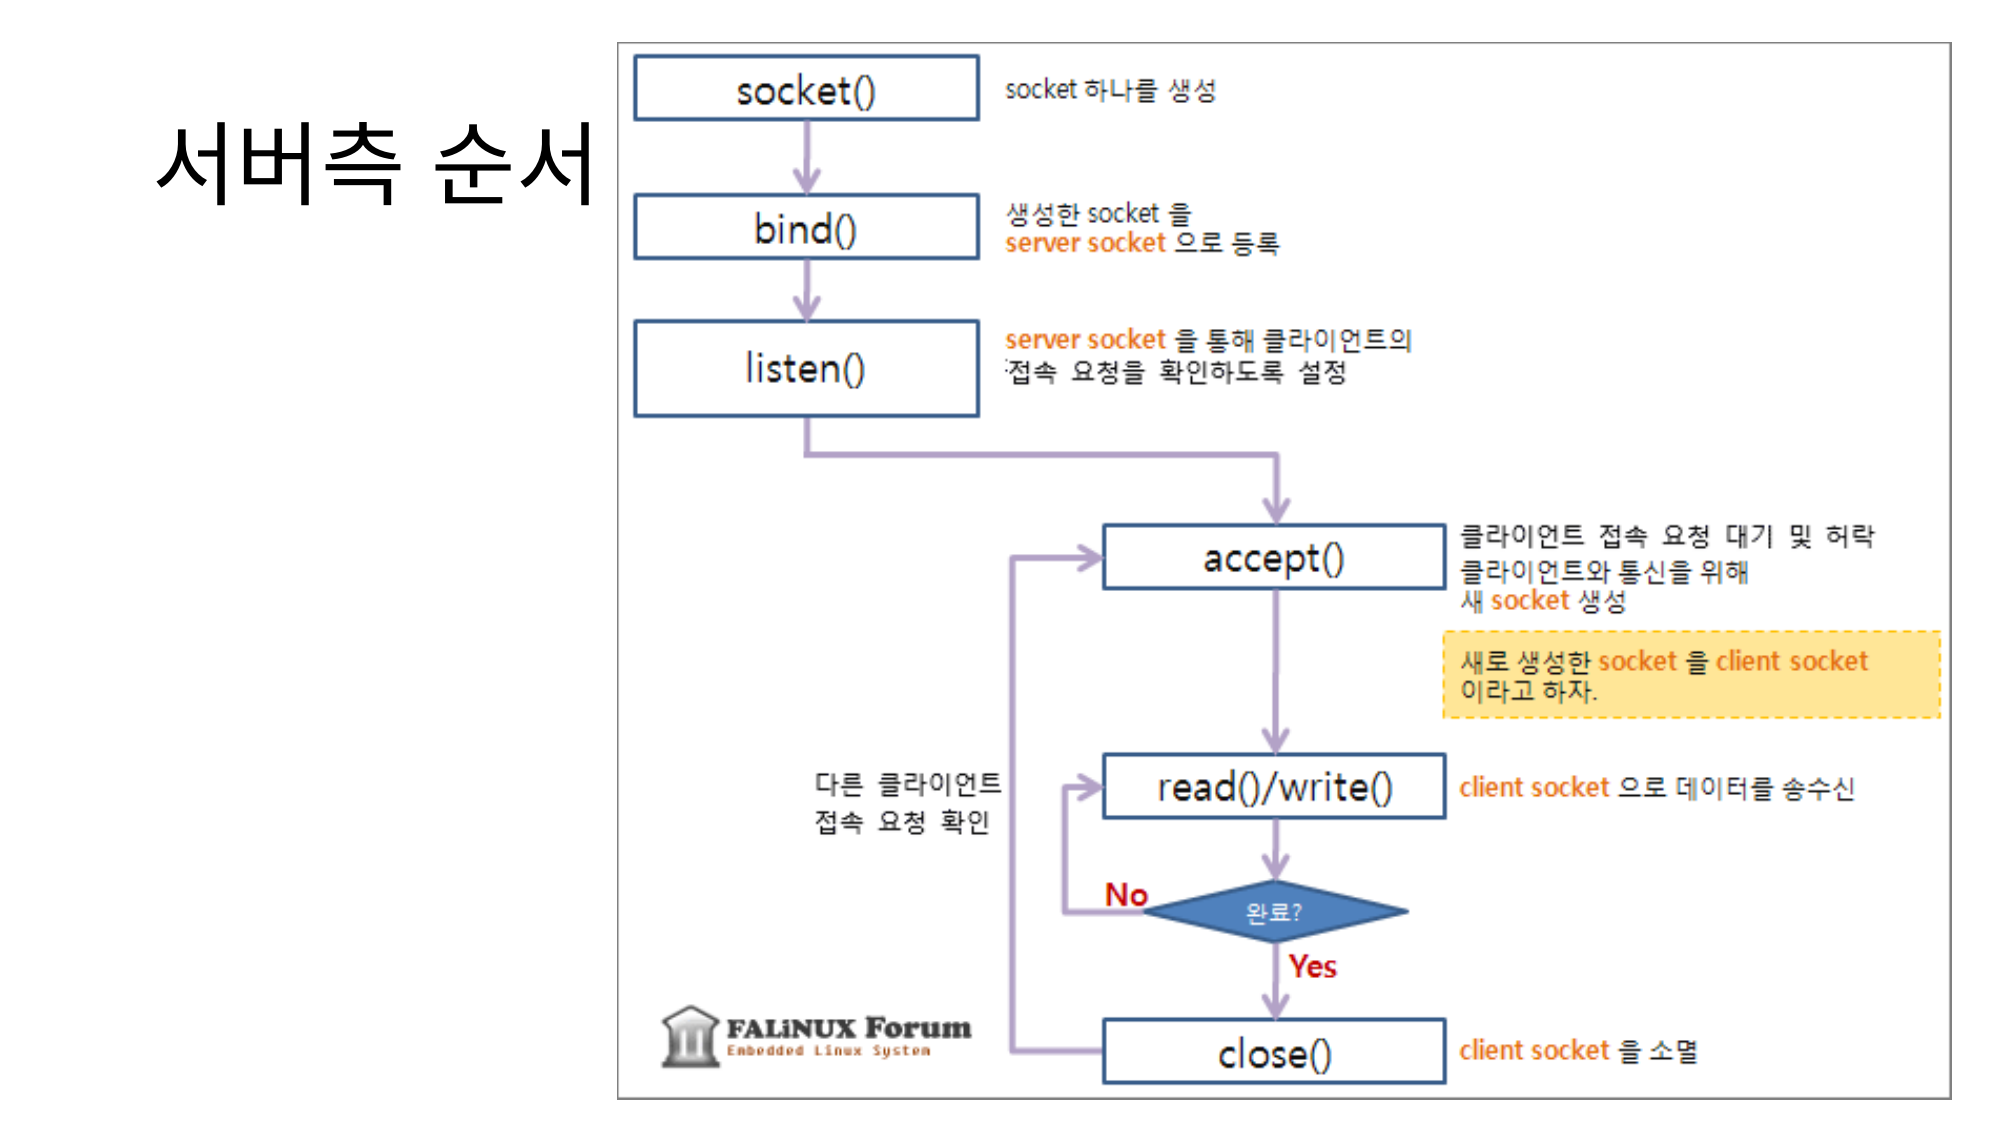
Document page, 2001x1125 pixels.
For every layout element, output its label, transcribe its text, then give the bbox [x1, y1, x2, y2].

title 서버측 순​서 [137, 59, 617, 278]
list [617, 42, 1952, 1100]
